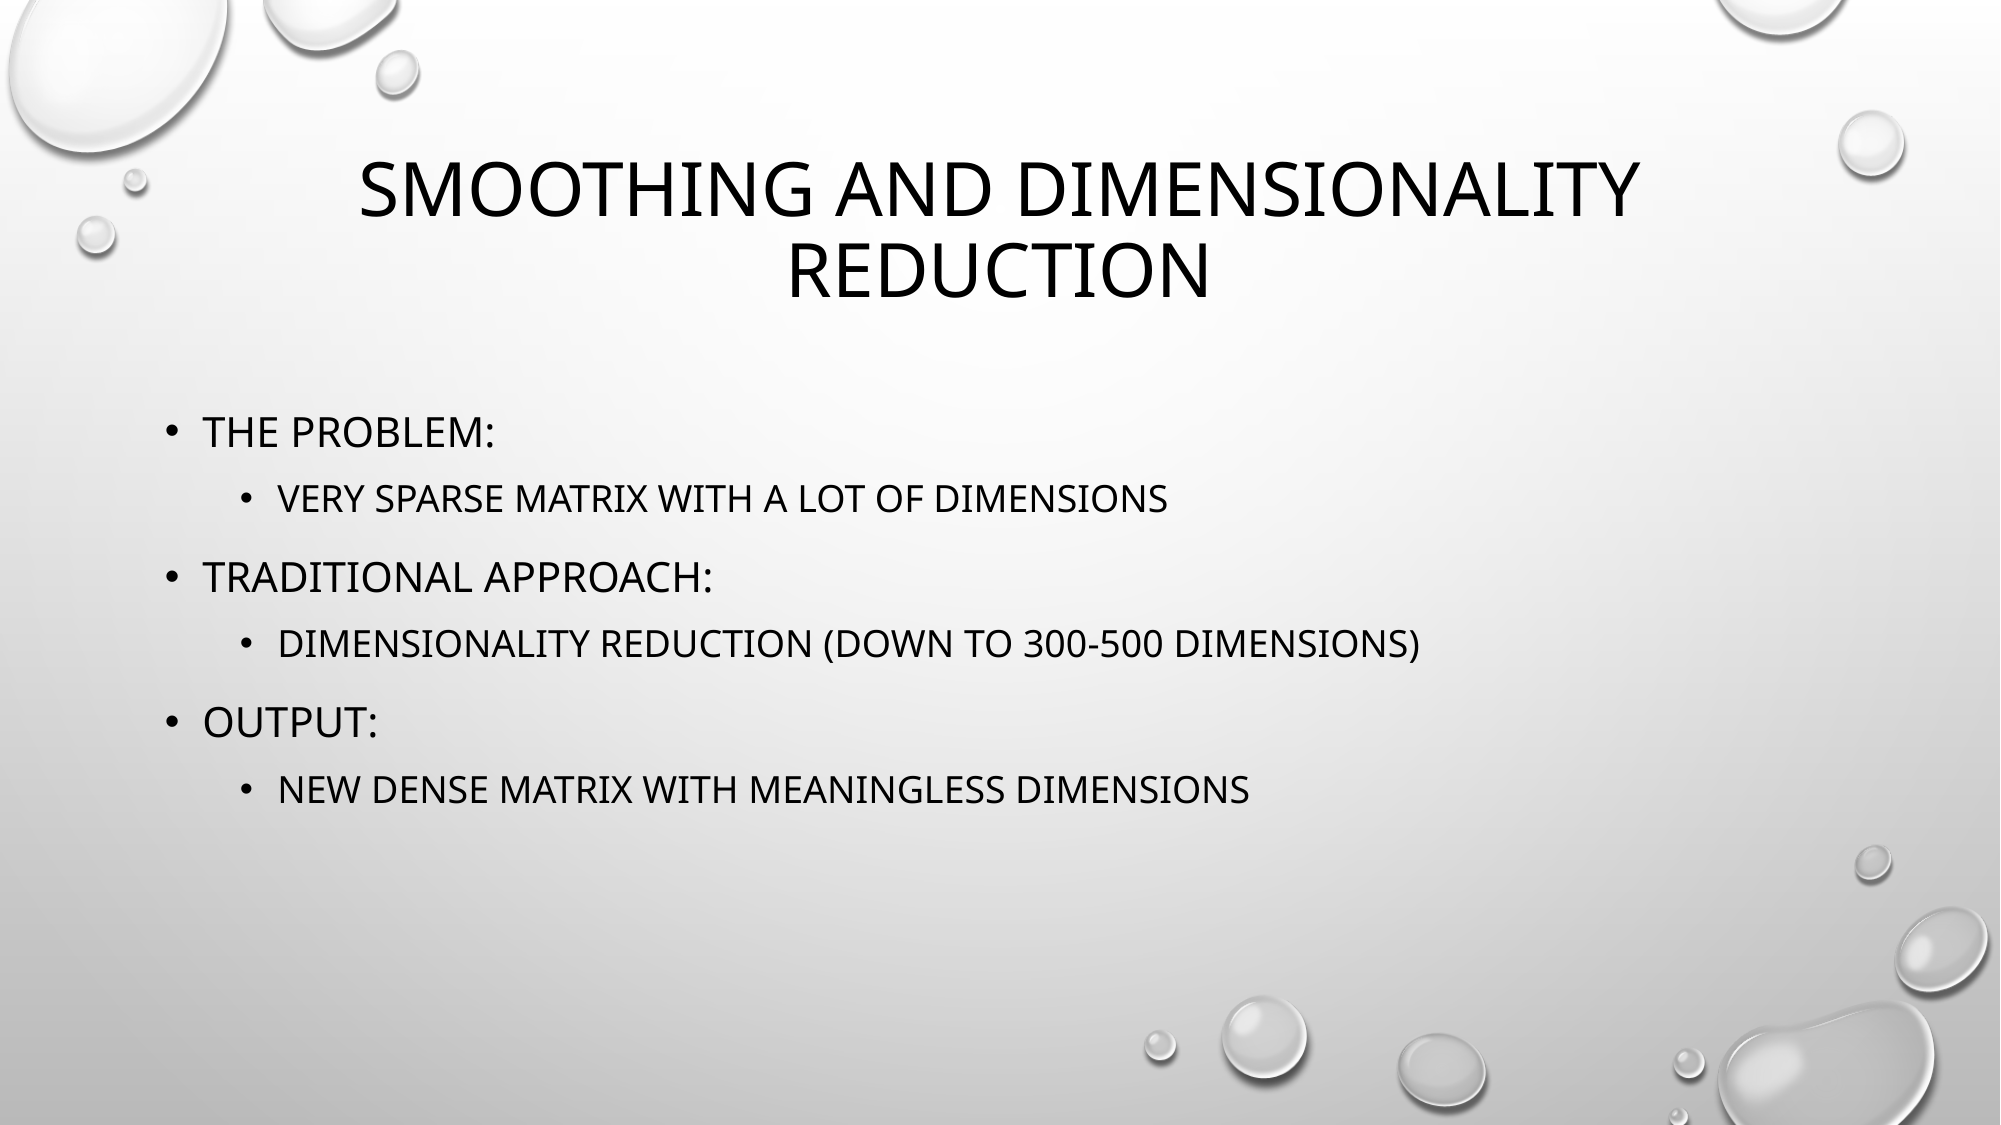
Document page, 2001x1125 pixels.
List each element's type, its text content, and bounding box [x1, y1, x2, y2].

list The problem: very sparse matrix with a lot of dimensions Traditional approach: dimensionality reduction (down to 300-500 dimensions) Output: new dense matrix with meaningless dimensions [149, 388, 1850, 950]
picture [0, 0, 2000, 1125]
title Smoothing and Dimensionality reduction [149, 101, 1851, 364]
